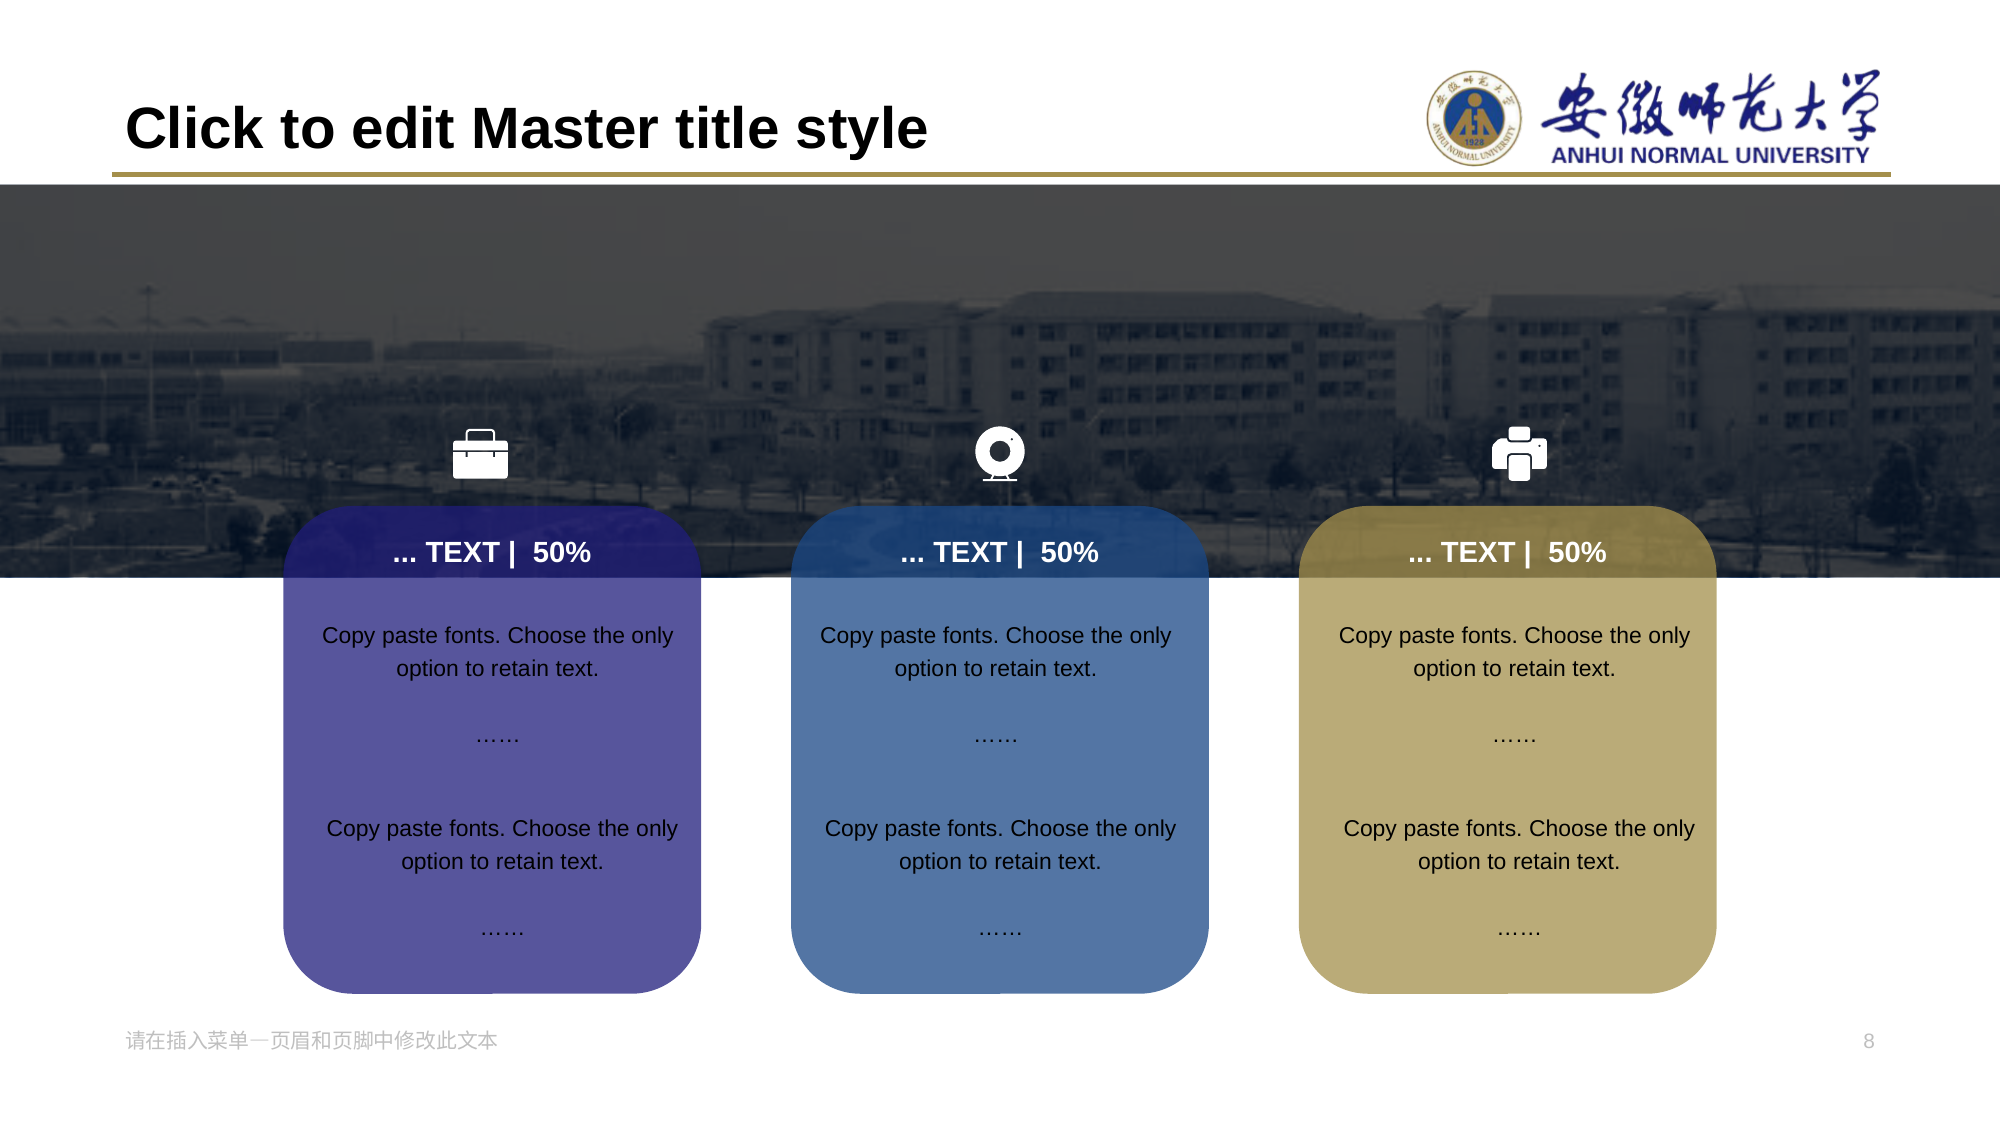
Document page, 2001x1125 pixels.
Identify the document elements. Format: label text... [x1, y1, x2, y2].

text_box ... TEXT | 50% [282, 504, 703, 995]
slide_number 8 [1412, 1023, 1890, 1058]
text_box [0, 184, 2000, 578]
text_box [453, 452, 508, 479]
footer 请在插入菜单—页眉和页脚中修改此文本 [109, 1023, 790, 1058]
text_box [1492, 426, 1547, 481]
text_box ... TEXT | 50% [805, 968, 1195, 995]
text_box Copy paste fonts. Choose the only optio n to retain text. …… [798, 800, 1203, 968]
text_box [975, 426, 1025, 482]
text_box Copy paste fonts. Choose the only option to reta in text. …… [296, 607, 700, 775]
picture [1421, 58, 1891, 176]
text_box Copy paste fonts. Choose the only optio n to retain text. …… [1317, 800, 1722, 968]
text_box ... TEXT | 50% [1297, 504, 1718, 995]
text_box Copy paste fonts. Choose the only option to reta in text. …… [300, 800, 705, 968]
text_box [453, 428, 508, 451]
title Click to edit Master title style [109, 0, 1890, 169]
text_box ... TEXT | 50% [790, 504, 1210, 957]
text_box Copy paste fonts. Choose the only optio n to retain text. …… [1313, 607, 1717, 775]
text_box Copy paste fonts. Choose the only optio n to retain text. …… [794, 607, 1198, 775]
